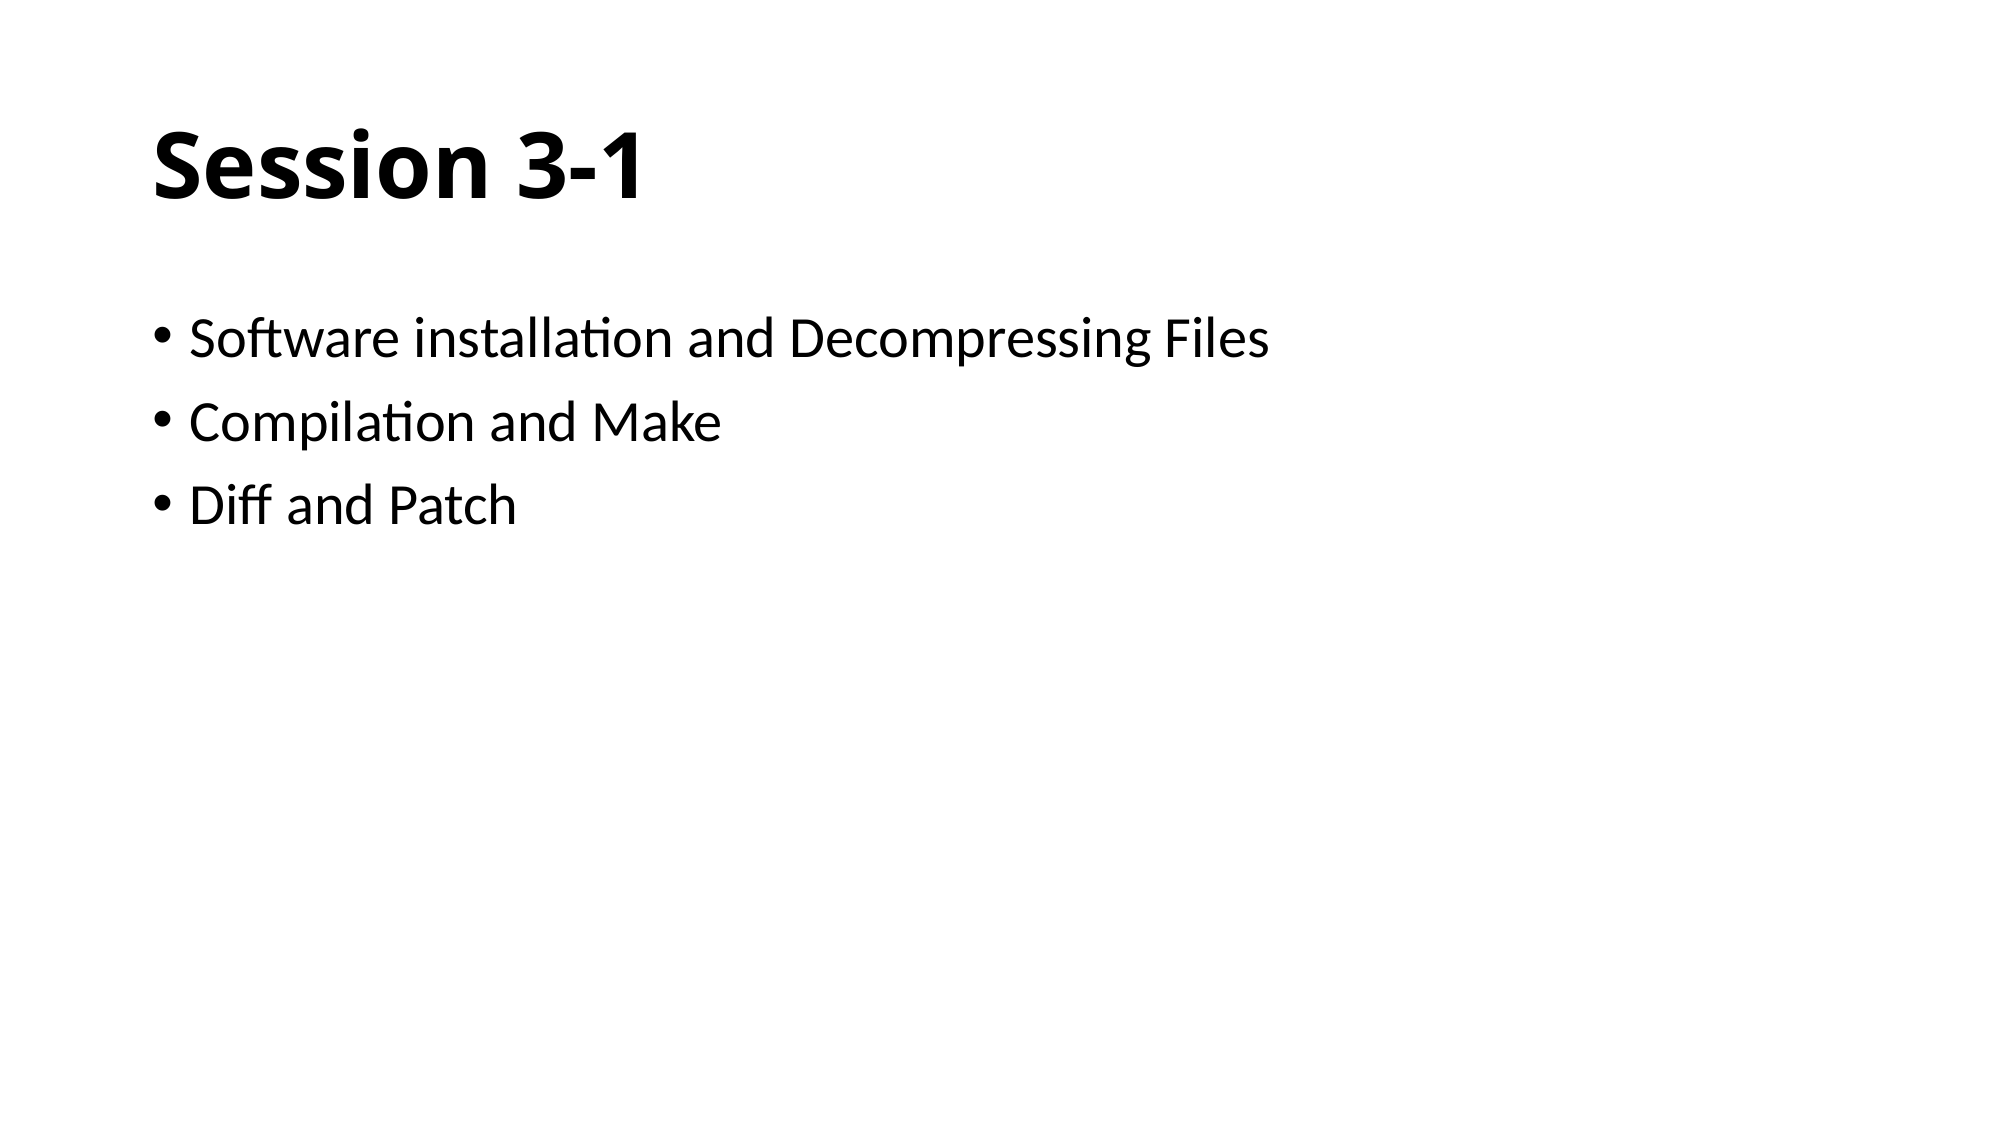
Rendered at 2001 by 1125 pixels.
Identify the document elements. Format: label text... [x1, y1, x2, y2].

title Session 3-1 [137, 59, 1863, 278]
list Software installation and Decompressing Files Compilation and Make Diff and Patch [137, 299, 1863, 1014]
